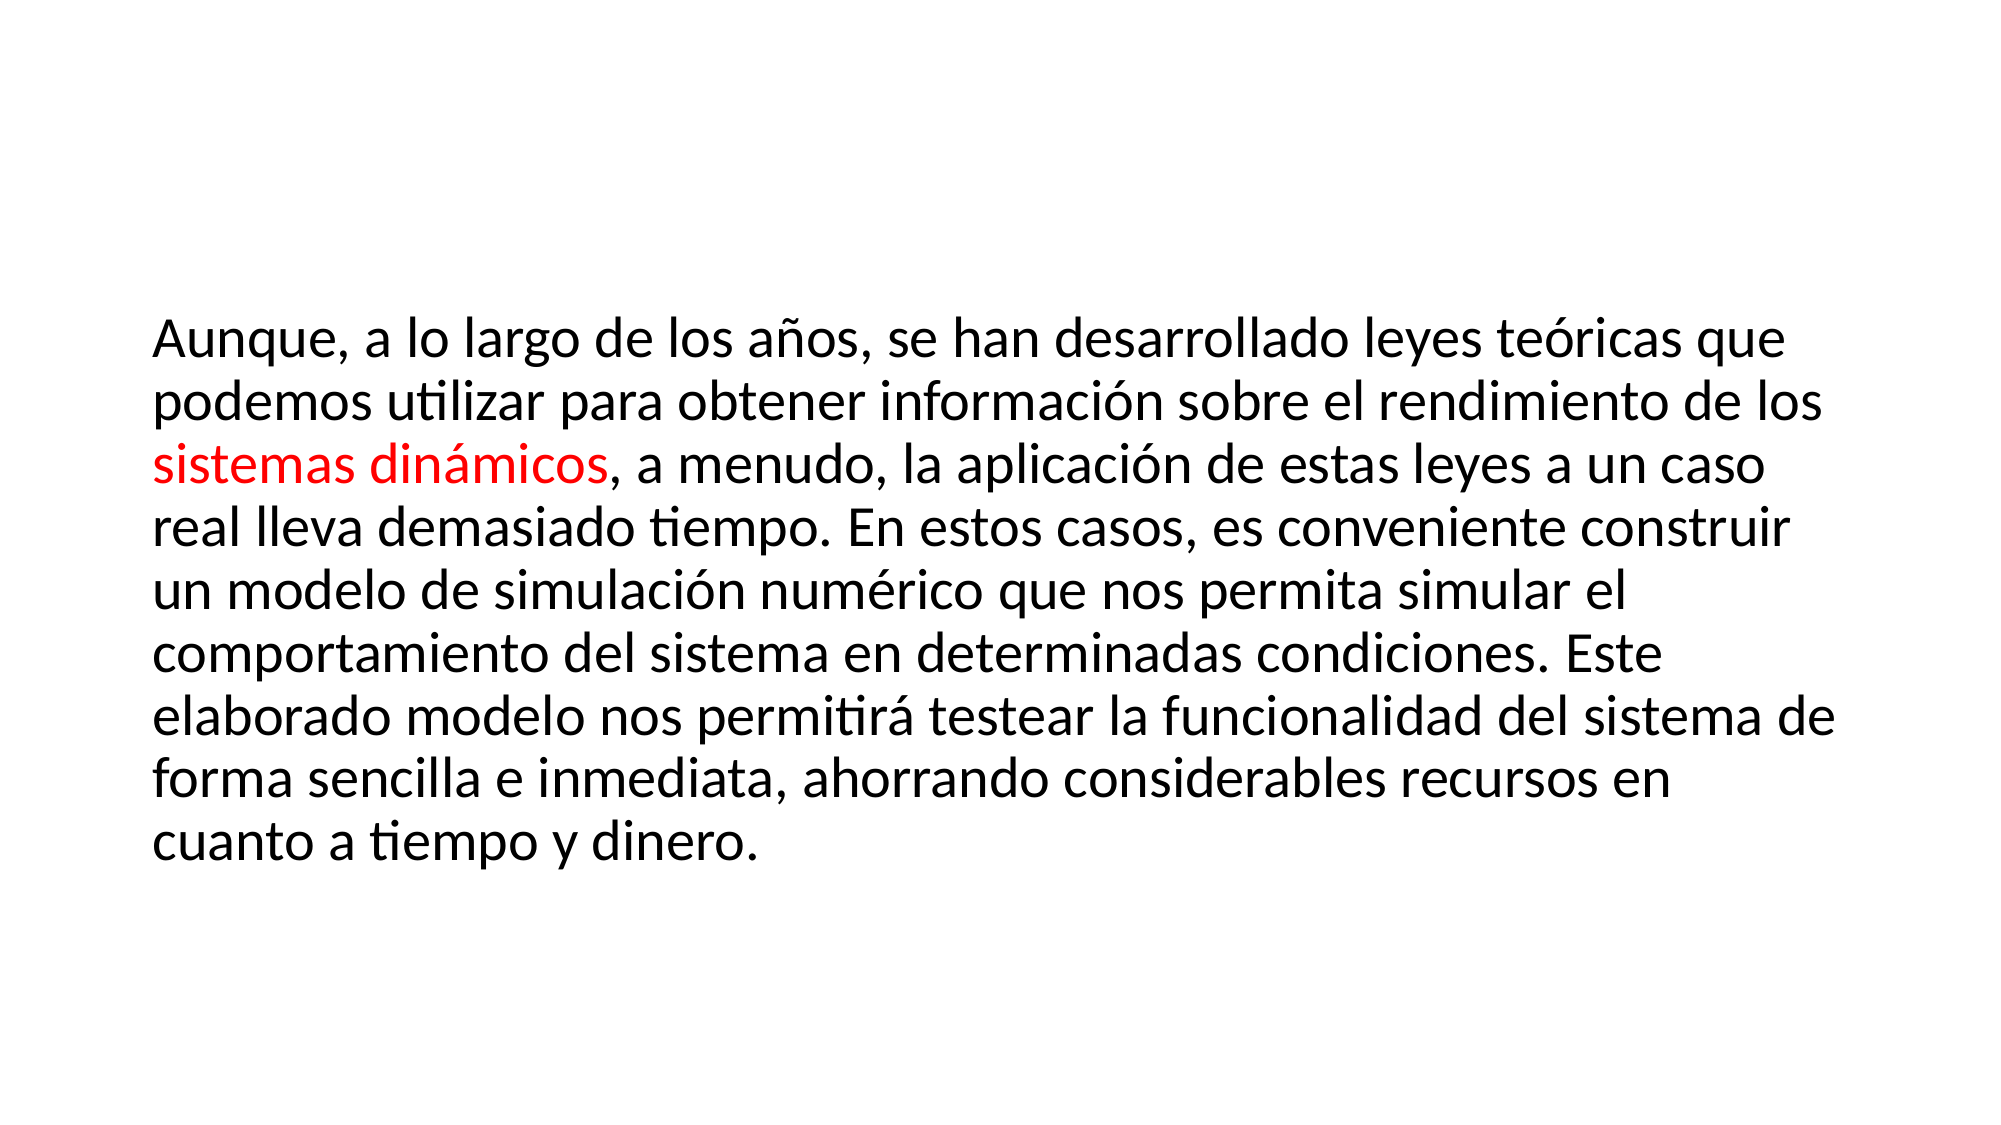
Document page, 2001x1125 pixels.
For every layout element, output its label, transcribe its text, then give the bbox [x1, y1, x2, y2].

list Aunque, a lo largo de los años, se han desarrollado leyes teóricas que podemos utilizar para obtener información sobre el rendimiento de los sistemas dinámicos, a menudo, la aplicación de estas leyes a un caso real lleva demasiado tiempo. En estos casos, es conveniente construir un modelo de simulación numérico que nos permita simular el comportamiento del sistema en determinadas condiciones. Este elaborado modelo nos permitirá testear la funcionalidad del sistema de forma sencilla e inmediata, ahorrando considerables recursos en cuanto a tiempo y dinero. [137, 299, 1863, 1014]
